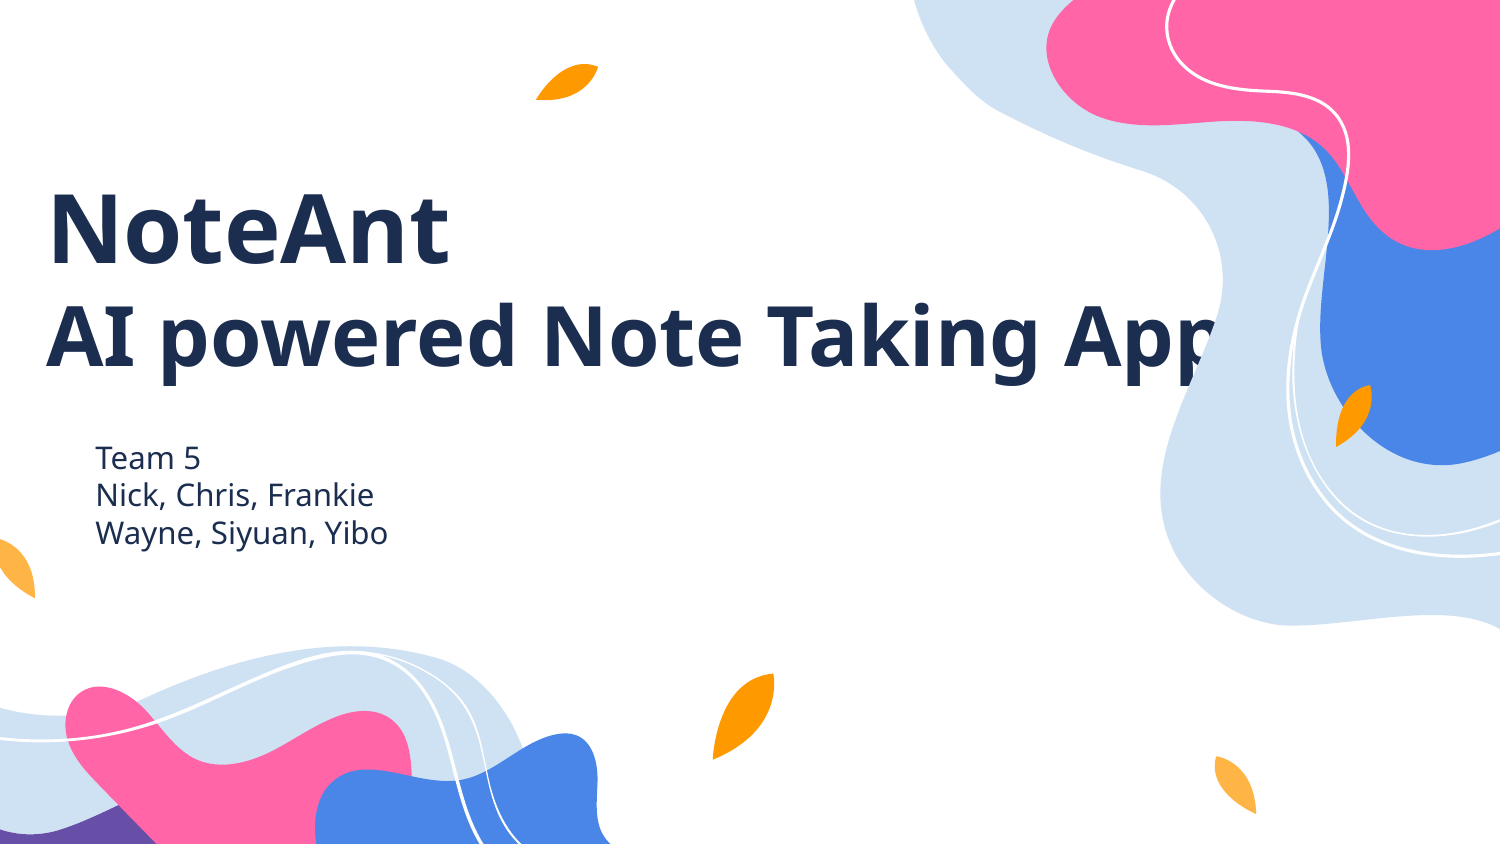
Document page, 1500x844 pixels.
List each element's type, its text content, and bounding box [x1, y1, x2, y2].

title NoteAnt AI powered Note Taking App [31, 152, 901, 412]
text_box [906, 0, 1500, 822]
subtitle Team 5 Nick, Chris, Frankie Wayne, Siyuan, Yibo [80, 422, 413, 527]
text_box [0, 538, 938, 844]
